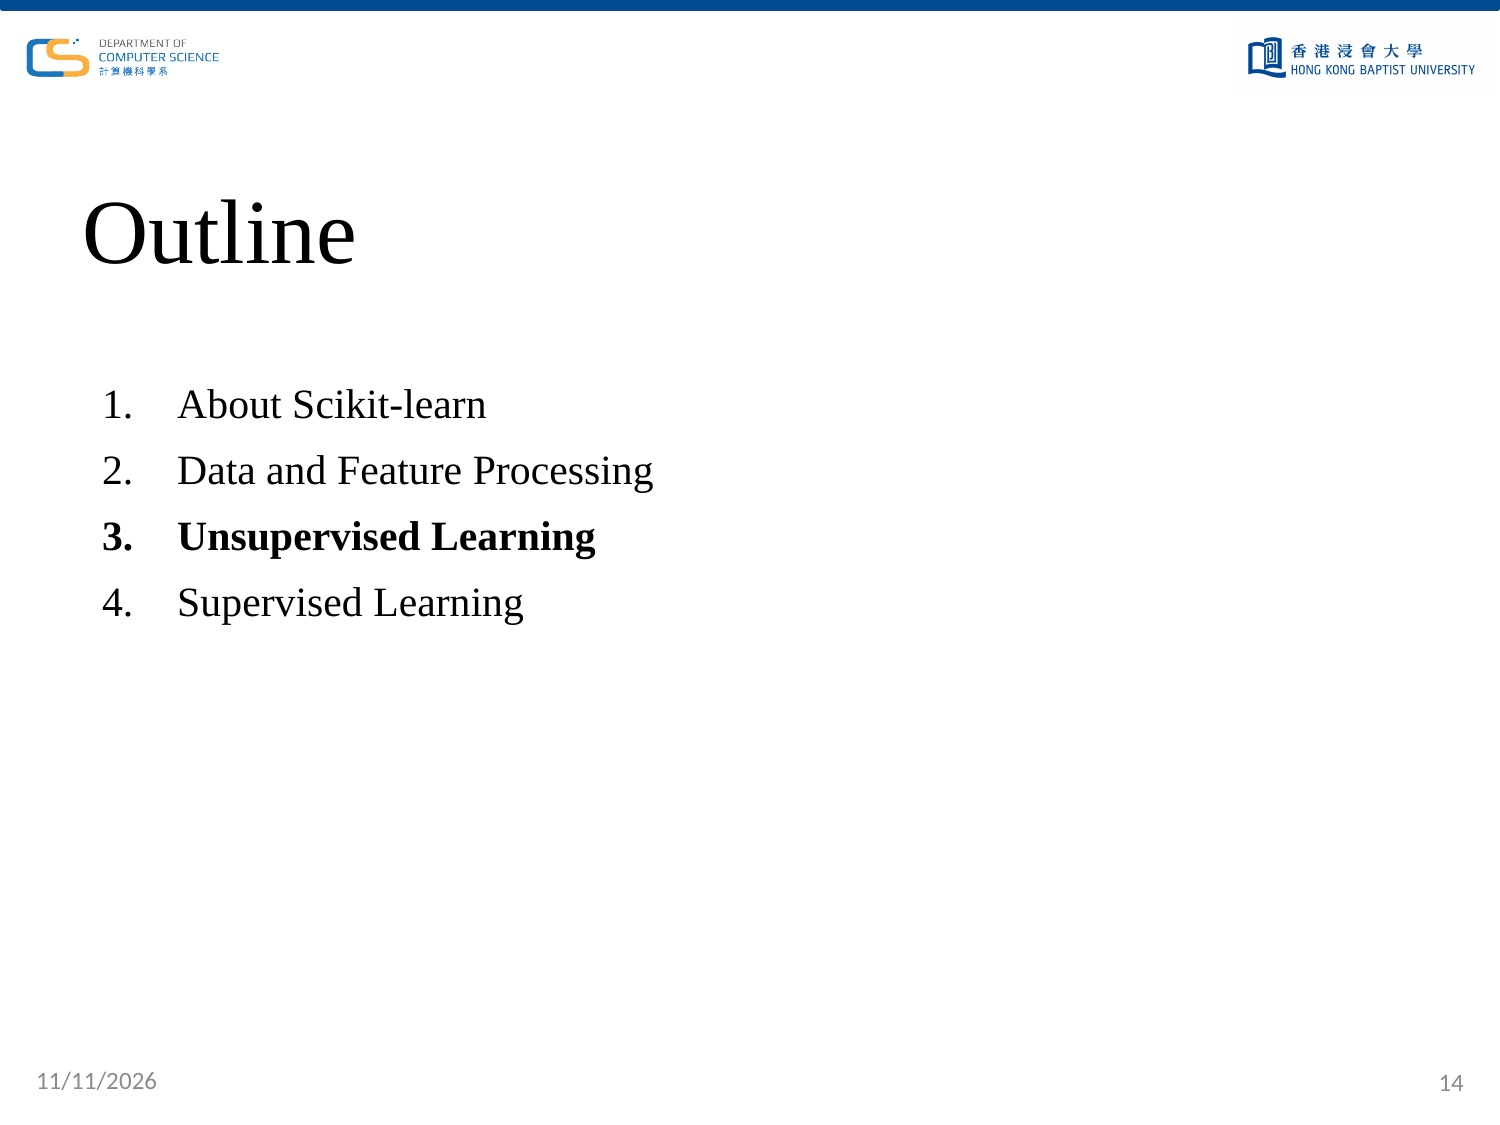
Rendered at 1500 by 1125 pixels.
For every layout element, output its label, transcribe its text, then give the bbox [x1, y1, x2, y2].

slide_number 14 [1141, 1051, 1479, 1112]
list About Scikit-learn Data and Feature Processing Unsupervised Learning Supervised Learning [87, 375, 1435, 869]
picture [24, 21, 221, 94]
picture [1232, 21, 1491, 94]
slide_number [20, 1049, 359, 1110]
title Outline [67, 125, 1479, 343]
